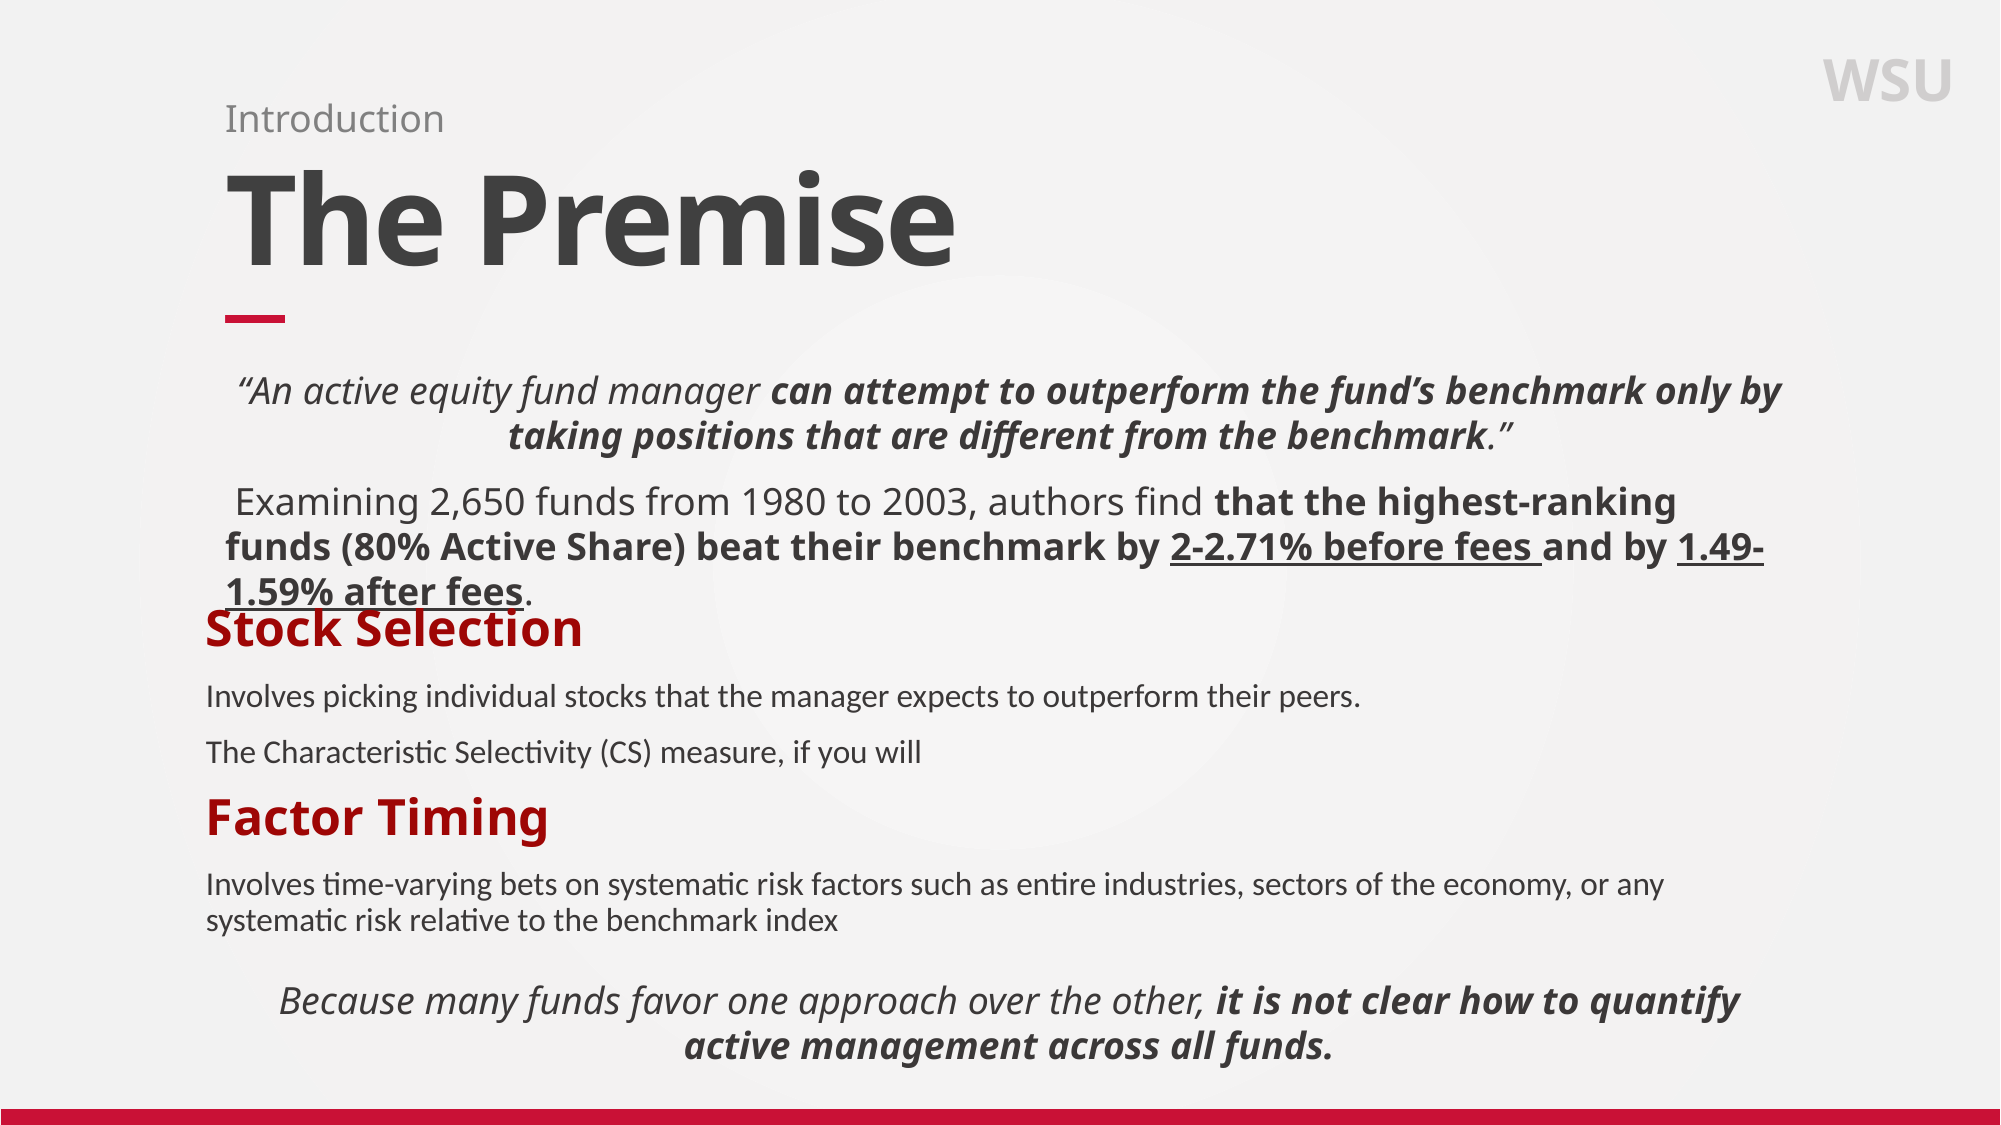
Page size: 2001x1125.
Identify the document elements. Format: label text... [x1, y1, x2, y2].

title The Premise [225, 149, 1386, 300]
text_box Introduction [224, 93, 481, 150]
text_box [0, 1109, 2000, 1125]
text_box Because many funds favor one approach over the other, it is not clear how to quantify active management across all funds. [224, 969, 1809, 1095]
text_box Stock Selection Involves picking individual stocks that the manager expects to outperform their peers. The Characteristic Selectivity (CS) measure, if you will Factor Timing Involves time-varying bets on systematic risk factors such as entire industries, sectors of the economy, or any systematic risk relative to the benchmark index [190, 596, 1809, 955]
text_box WSU [1808, 35, 1971, 121]
text_box [224, 314, 286, 324]
